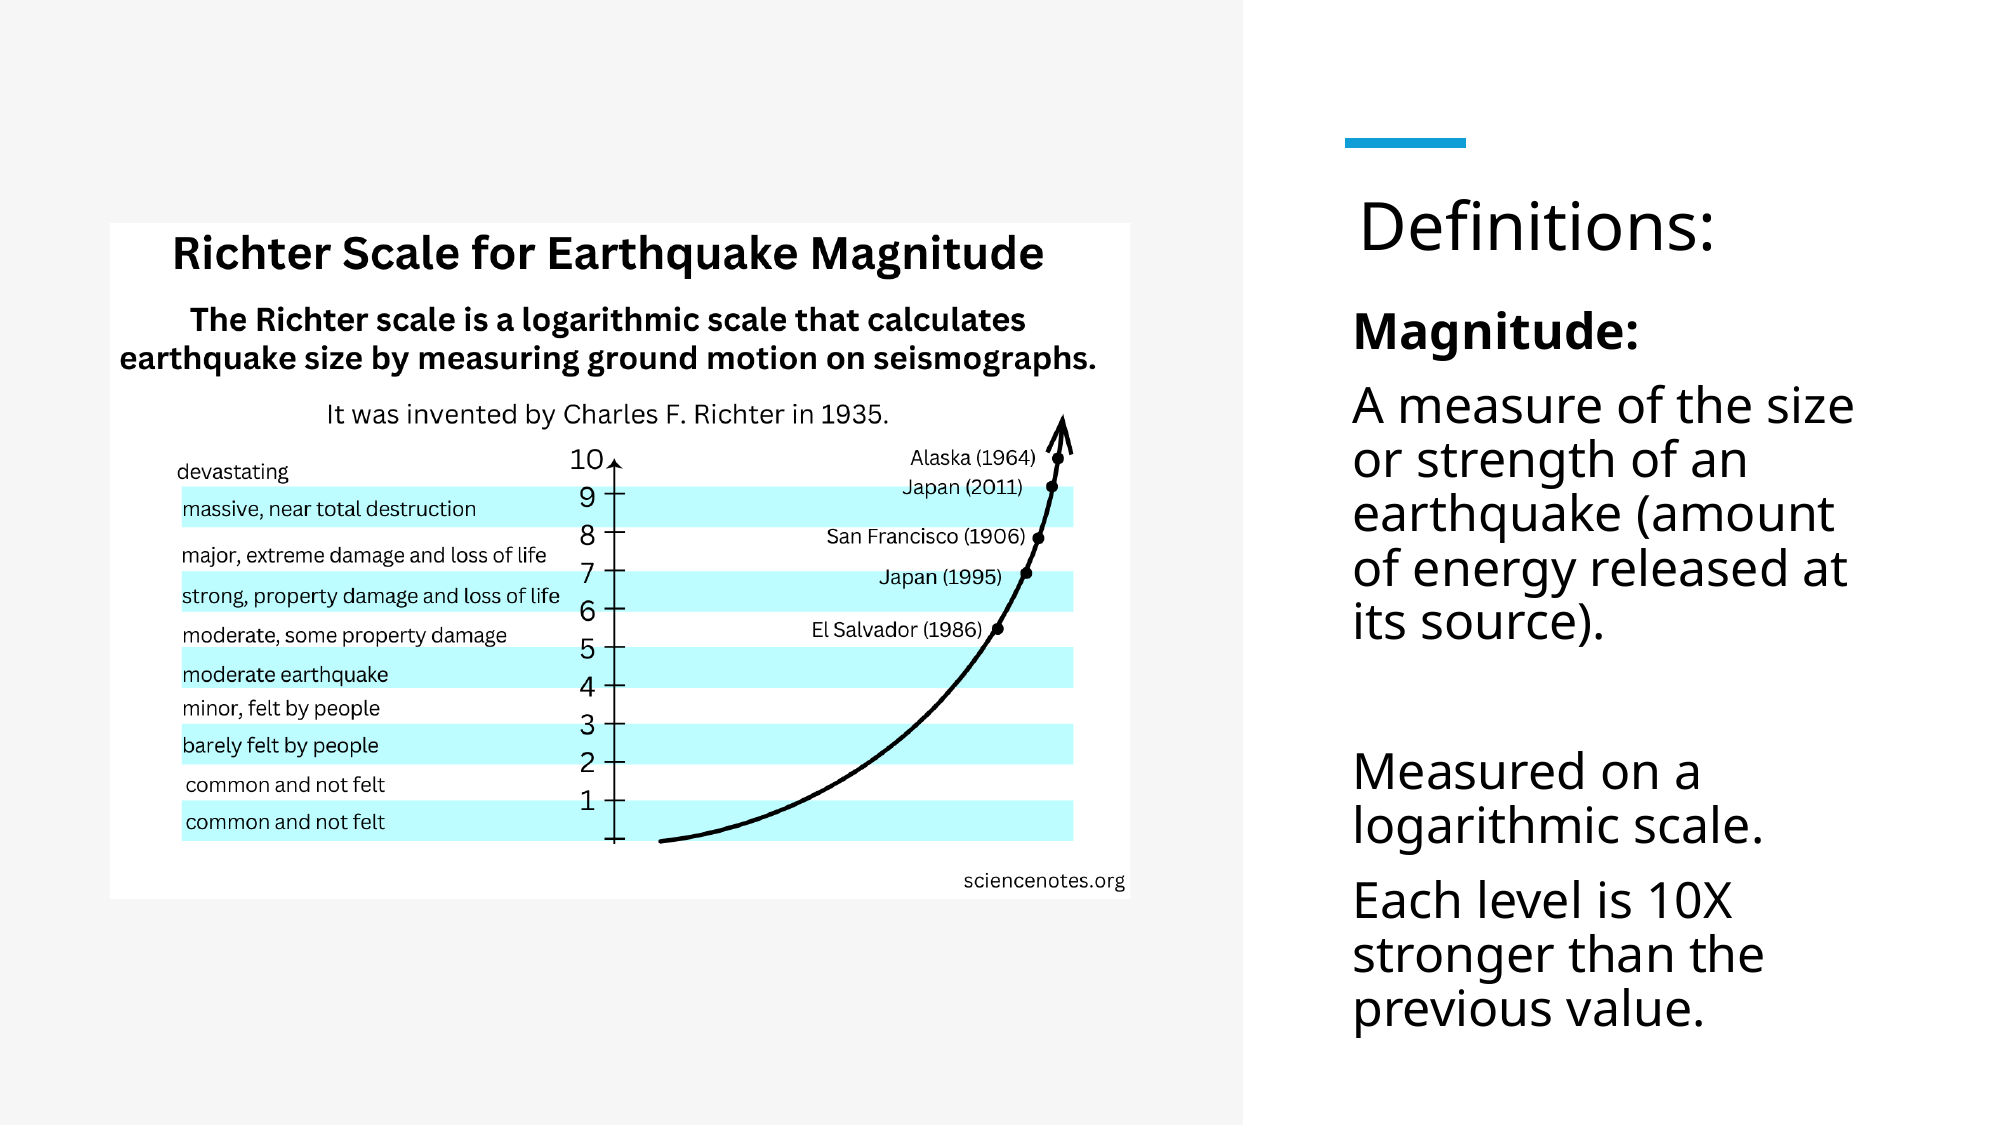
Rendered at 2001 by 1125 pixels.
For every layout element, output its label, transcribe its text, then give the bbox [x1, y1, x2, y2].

list Magnitude: A measure of the size or strength of an earthquake (amount of energy released at its source). Measured on a logarithmic scale. Each level is 10X stronger than the previous value. [1337, 298, 1901, 889]
text_box [0, 0, 1244, 1125]
picture [109, 223, 1131, 903]
title Definitions: [1343, 185, 1901, 280]
